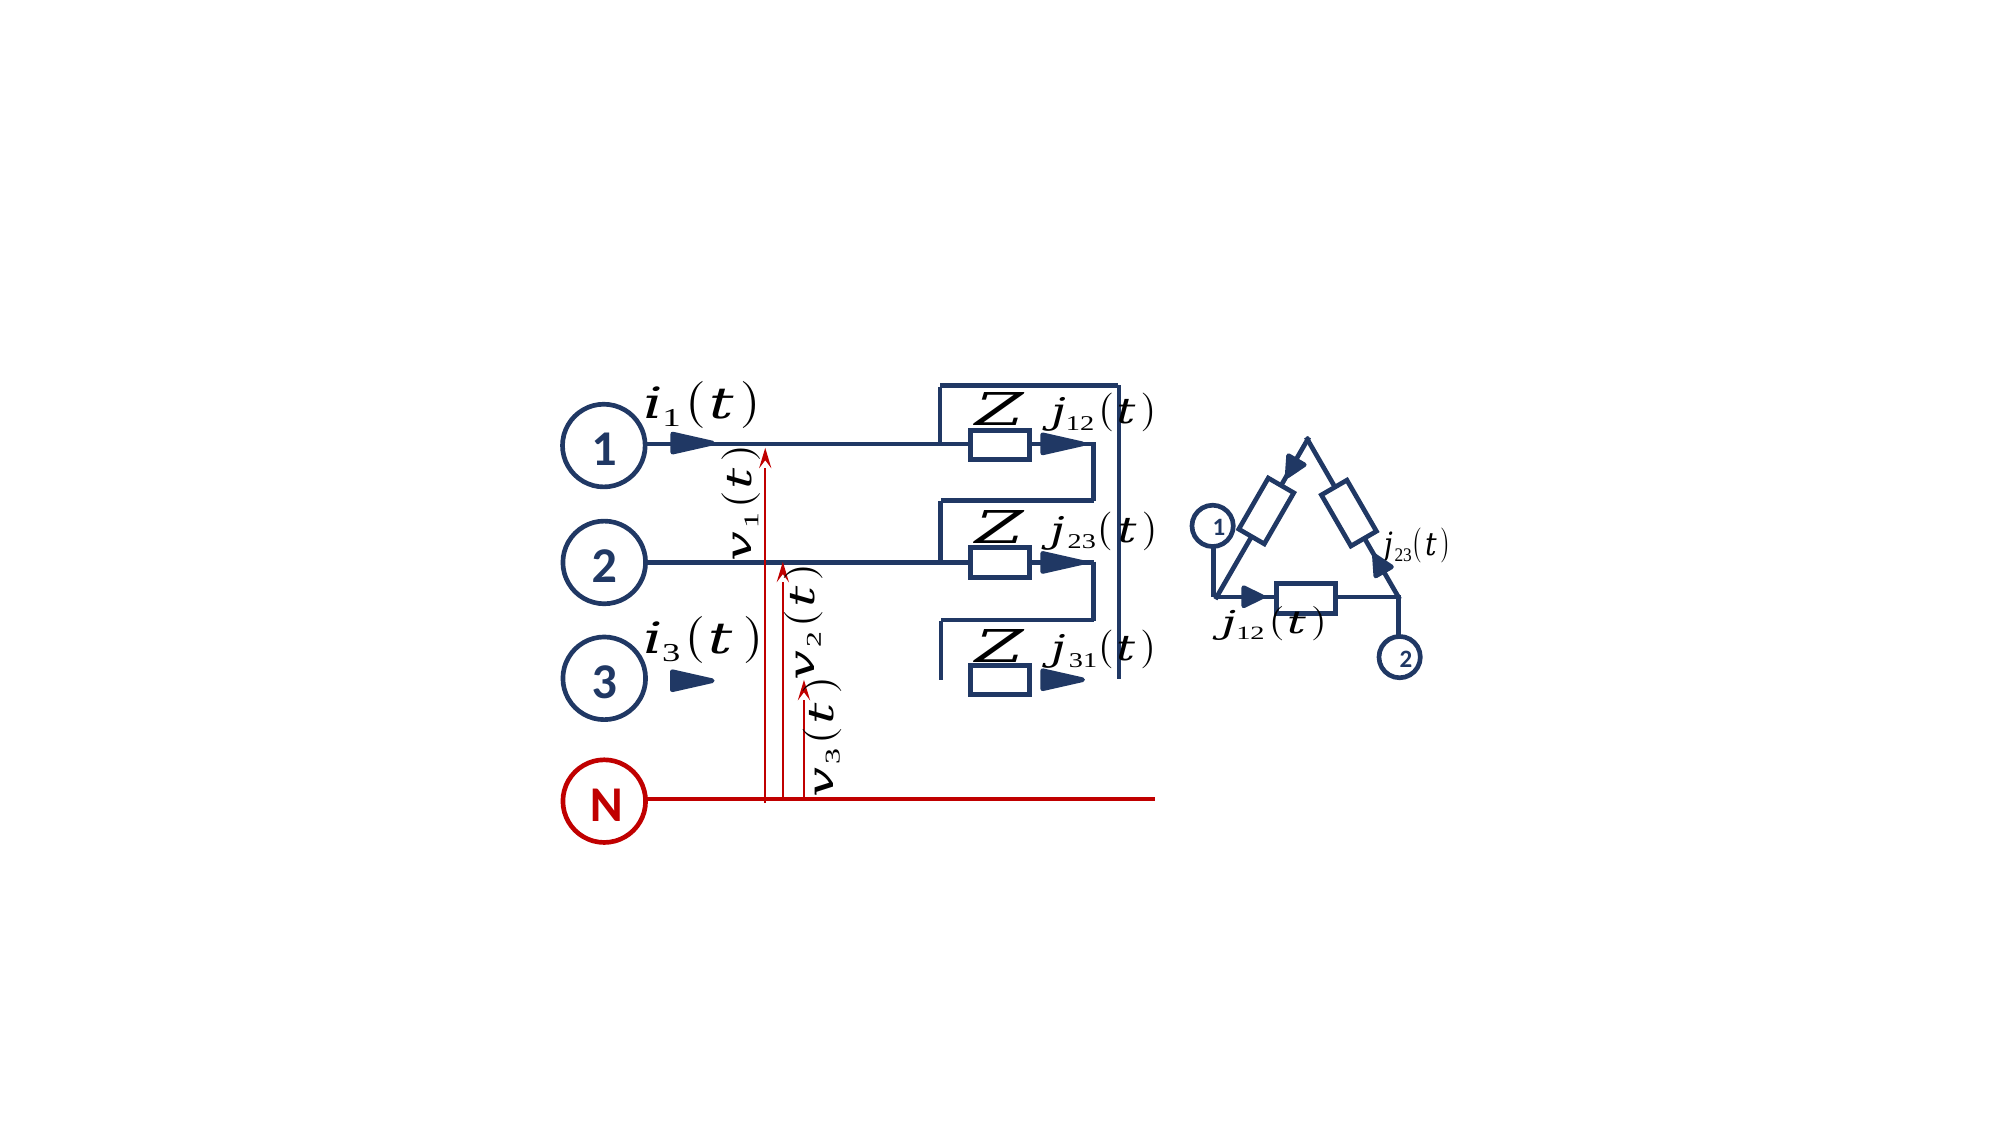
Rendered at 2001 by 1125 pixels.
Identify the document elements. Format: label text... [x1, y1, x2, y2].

text_box [970, 665, 1030, 695]
text_box 2 [1378, 635, 1421, 679]
text_box [671, 671, 713, 691]
text_box N [562, 759, 647, 844]
text_box [1042, 552, 1083, 562]
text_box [1215, 437, 1400, 614]
text_box [970, 563, 1030, 578]
text_box [672, 445, 707, 453]
text_box [970, 445, 1030, 460]
text_box [1042, 670, 1084, 690]
text_box [672, 433, 714, 444]
text_box 3 [562, 636, 647, 721]
text_box 1 [1191, 504, 1215, 548]
text_box 1 [561, 403, 646, 488]
text_box [970, 547, 1030, 562]
text_box [1042, 434, 1084, 444]
text_box [1042, 445, 1080, 454]
text_box [970, 430, 1030, 444]
text_box [1042, 563, 1083, 572]
text_box 2 [562, 520, 647, 605]
